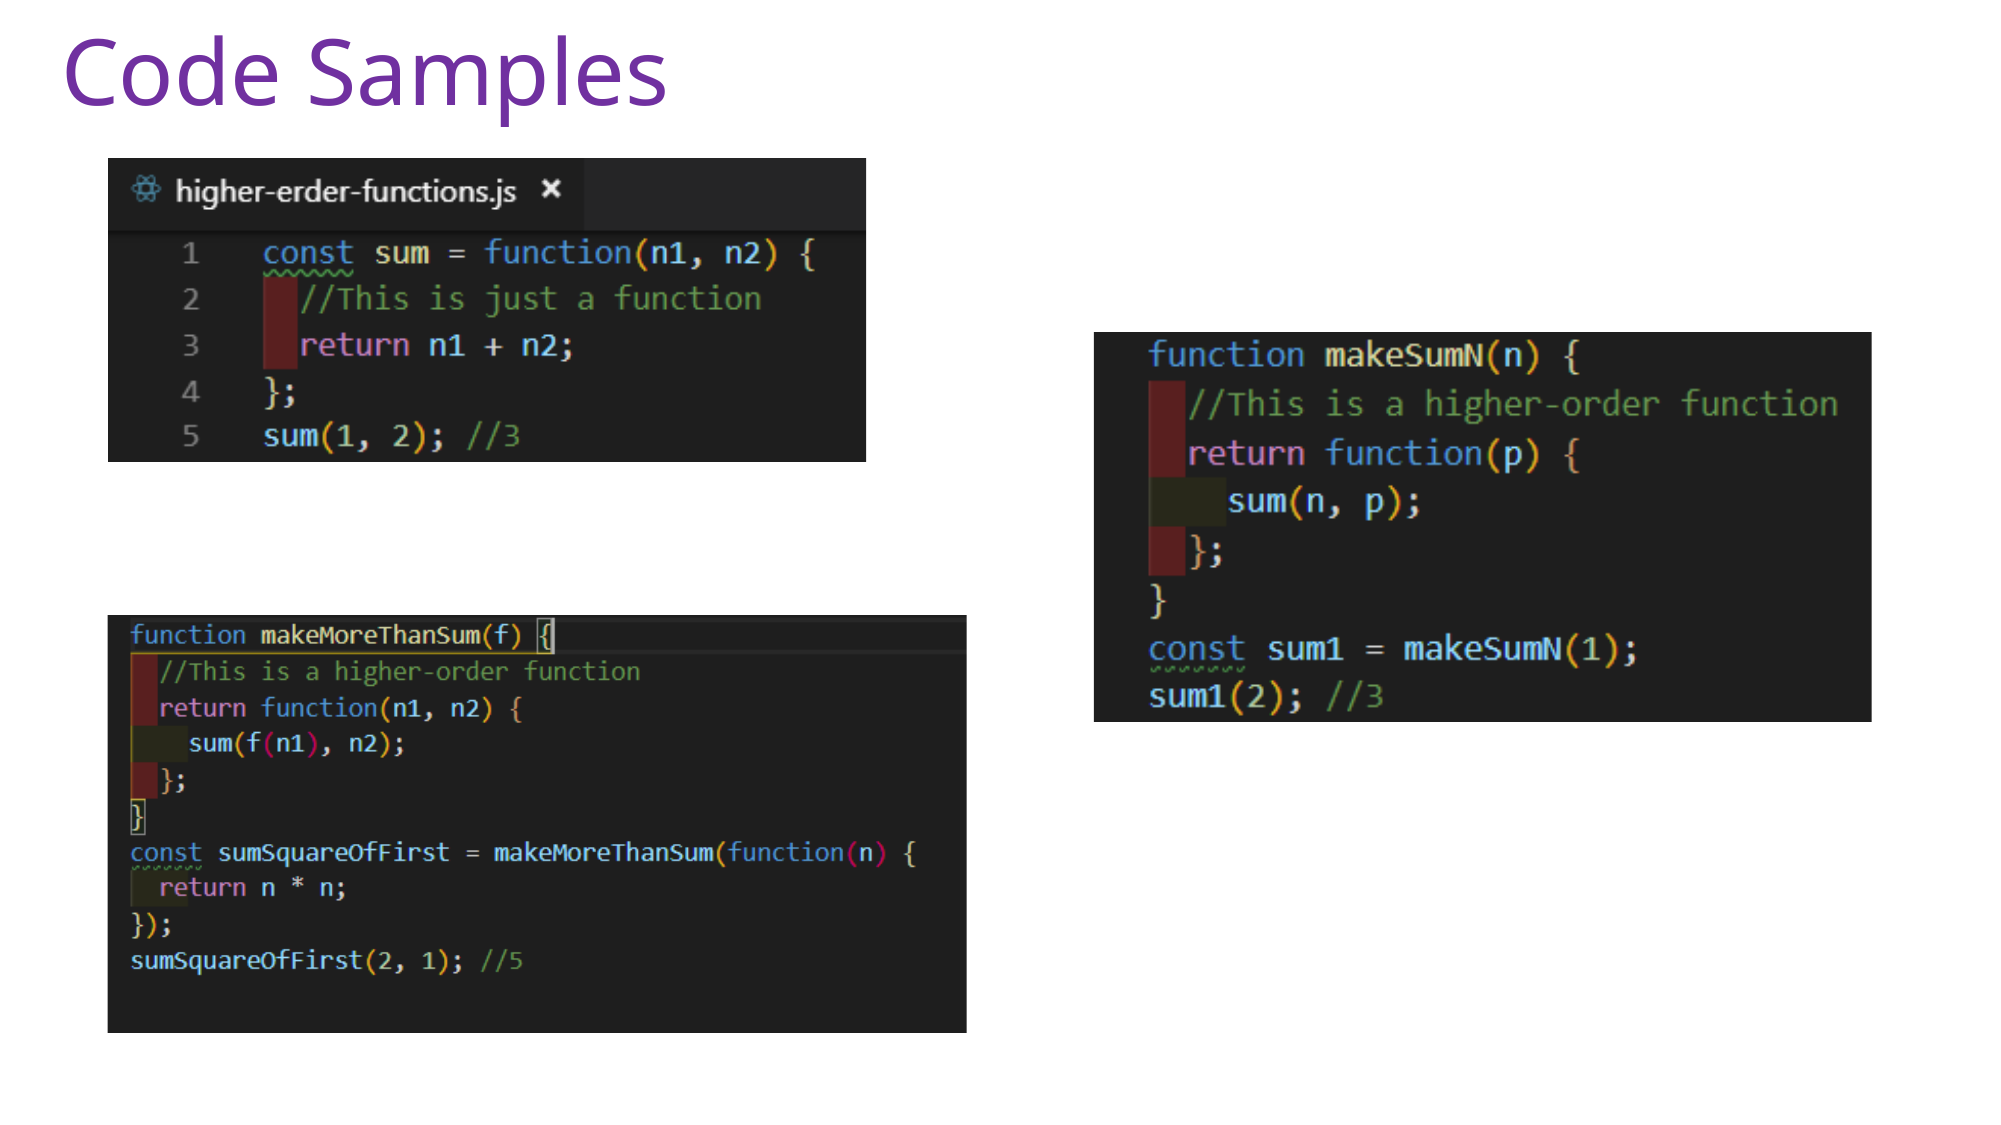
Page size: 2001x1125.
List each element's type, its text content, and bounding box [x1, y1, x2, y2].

picture [107, 615, 967, 1033]
picture [1093, 332, 1872, 722]
text_box Code Samples [46, 18, 685, 133]
picture [107, 157, 867, 462]
